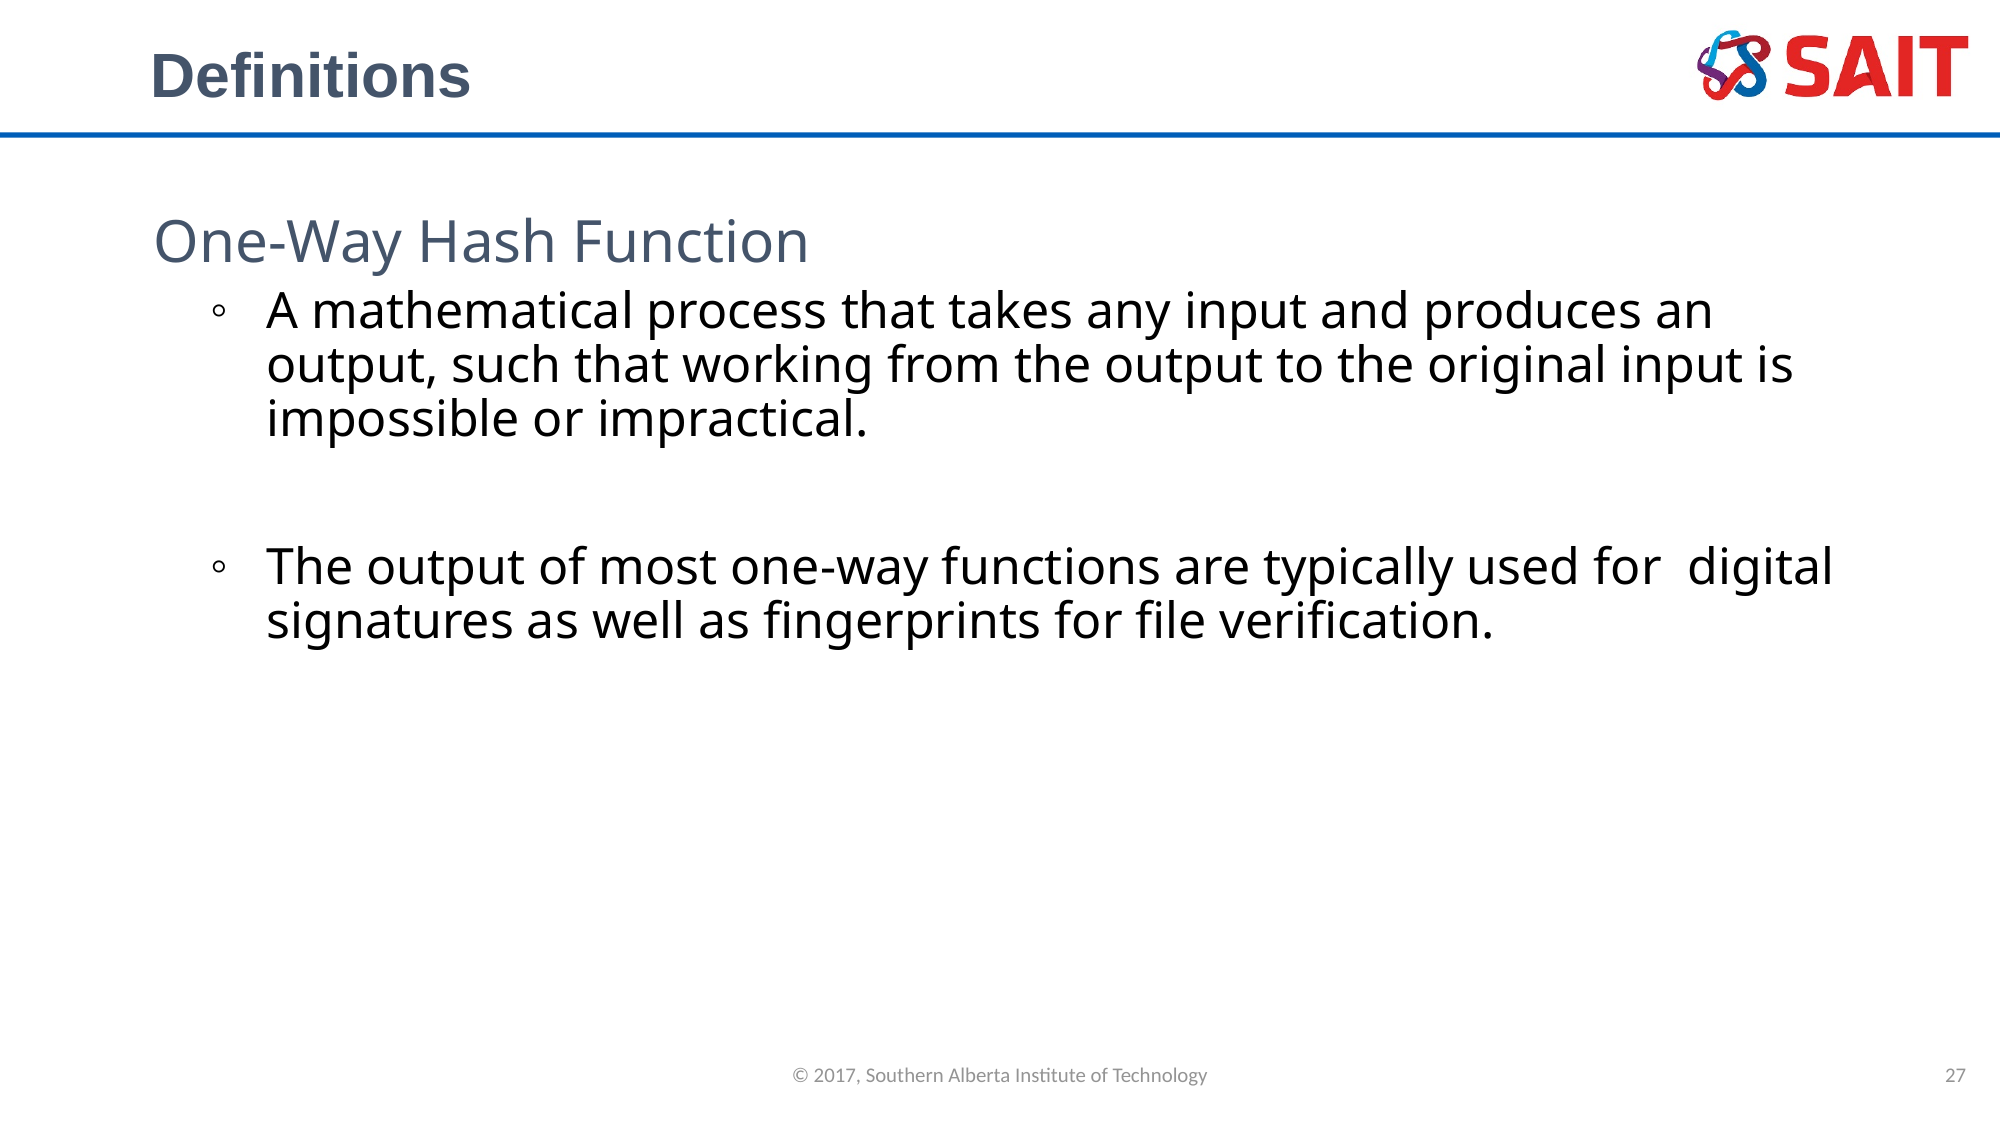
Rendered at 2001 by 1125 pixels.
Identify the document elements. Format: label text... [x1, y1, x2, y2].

list One-Way Hash Function A mathematical process that takes any input and produces an output, such that working from the output to the original input is impossible or impractical. The output of most one-way functions are typically used for digital signatures as well as fingerprints for file verification. [138, 204, 1854, 1020]
title Definitions [135, 25, 1600, 129]
picture [1665, 0, 2000, 130]
